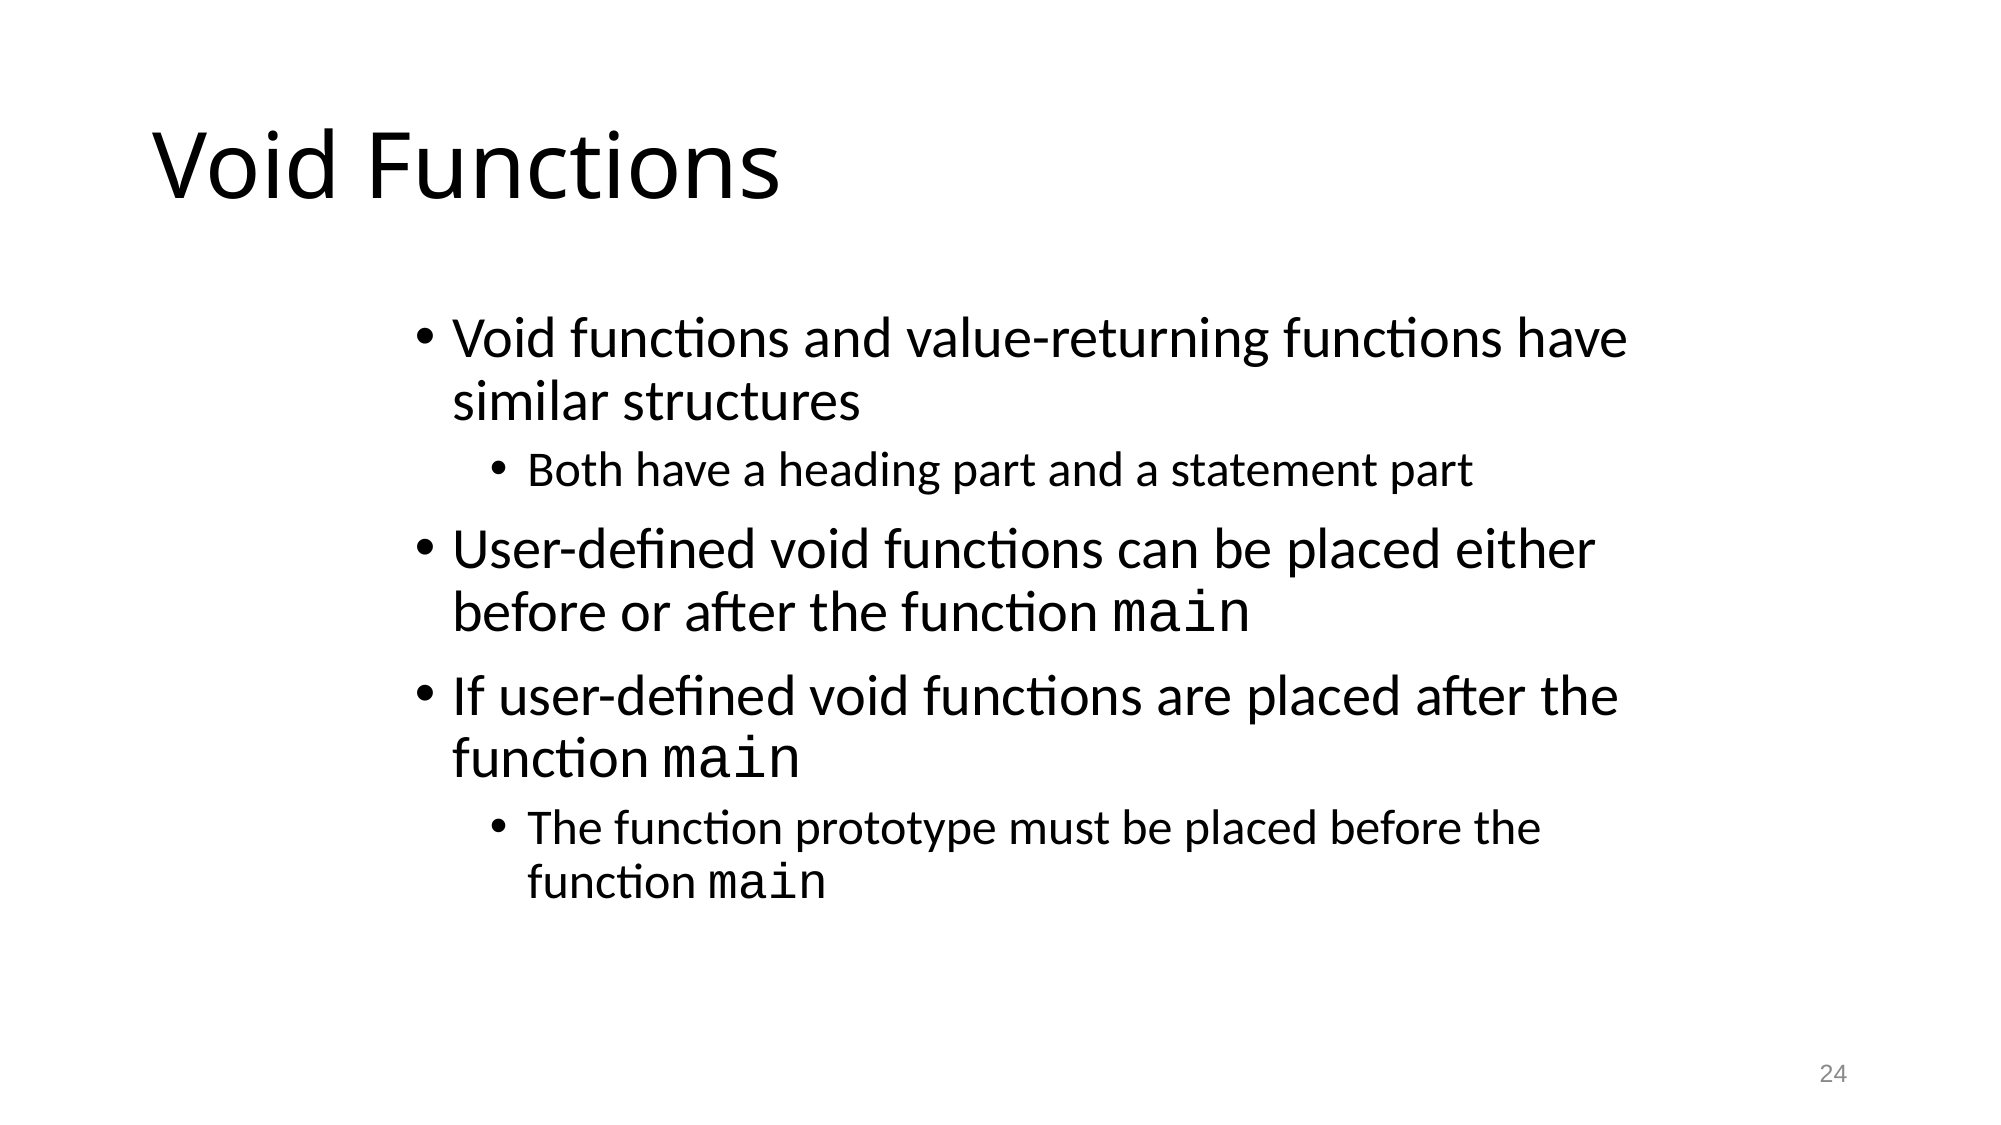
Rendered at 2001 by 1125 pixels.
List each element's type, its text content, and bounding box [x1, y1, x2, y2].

slide_number 24 [1412, 1042, 1863, 1103]
list Void functions and value-returning functions have similar structures Both have a heading part and a statement part User-defined void functions can be placed either before or after the function main If user-defined void functions are placed after the function main The function prototype must be placed before the function main [399, 299, 1675, 1050]
title Void Functions [137, 59, 1863, 278]
